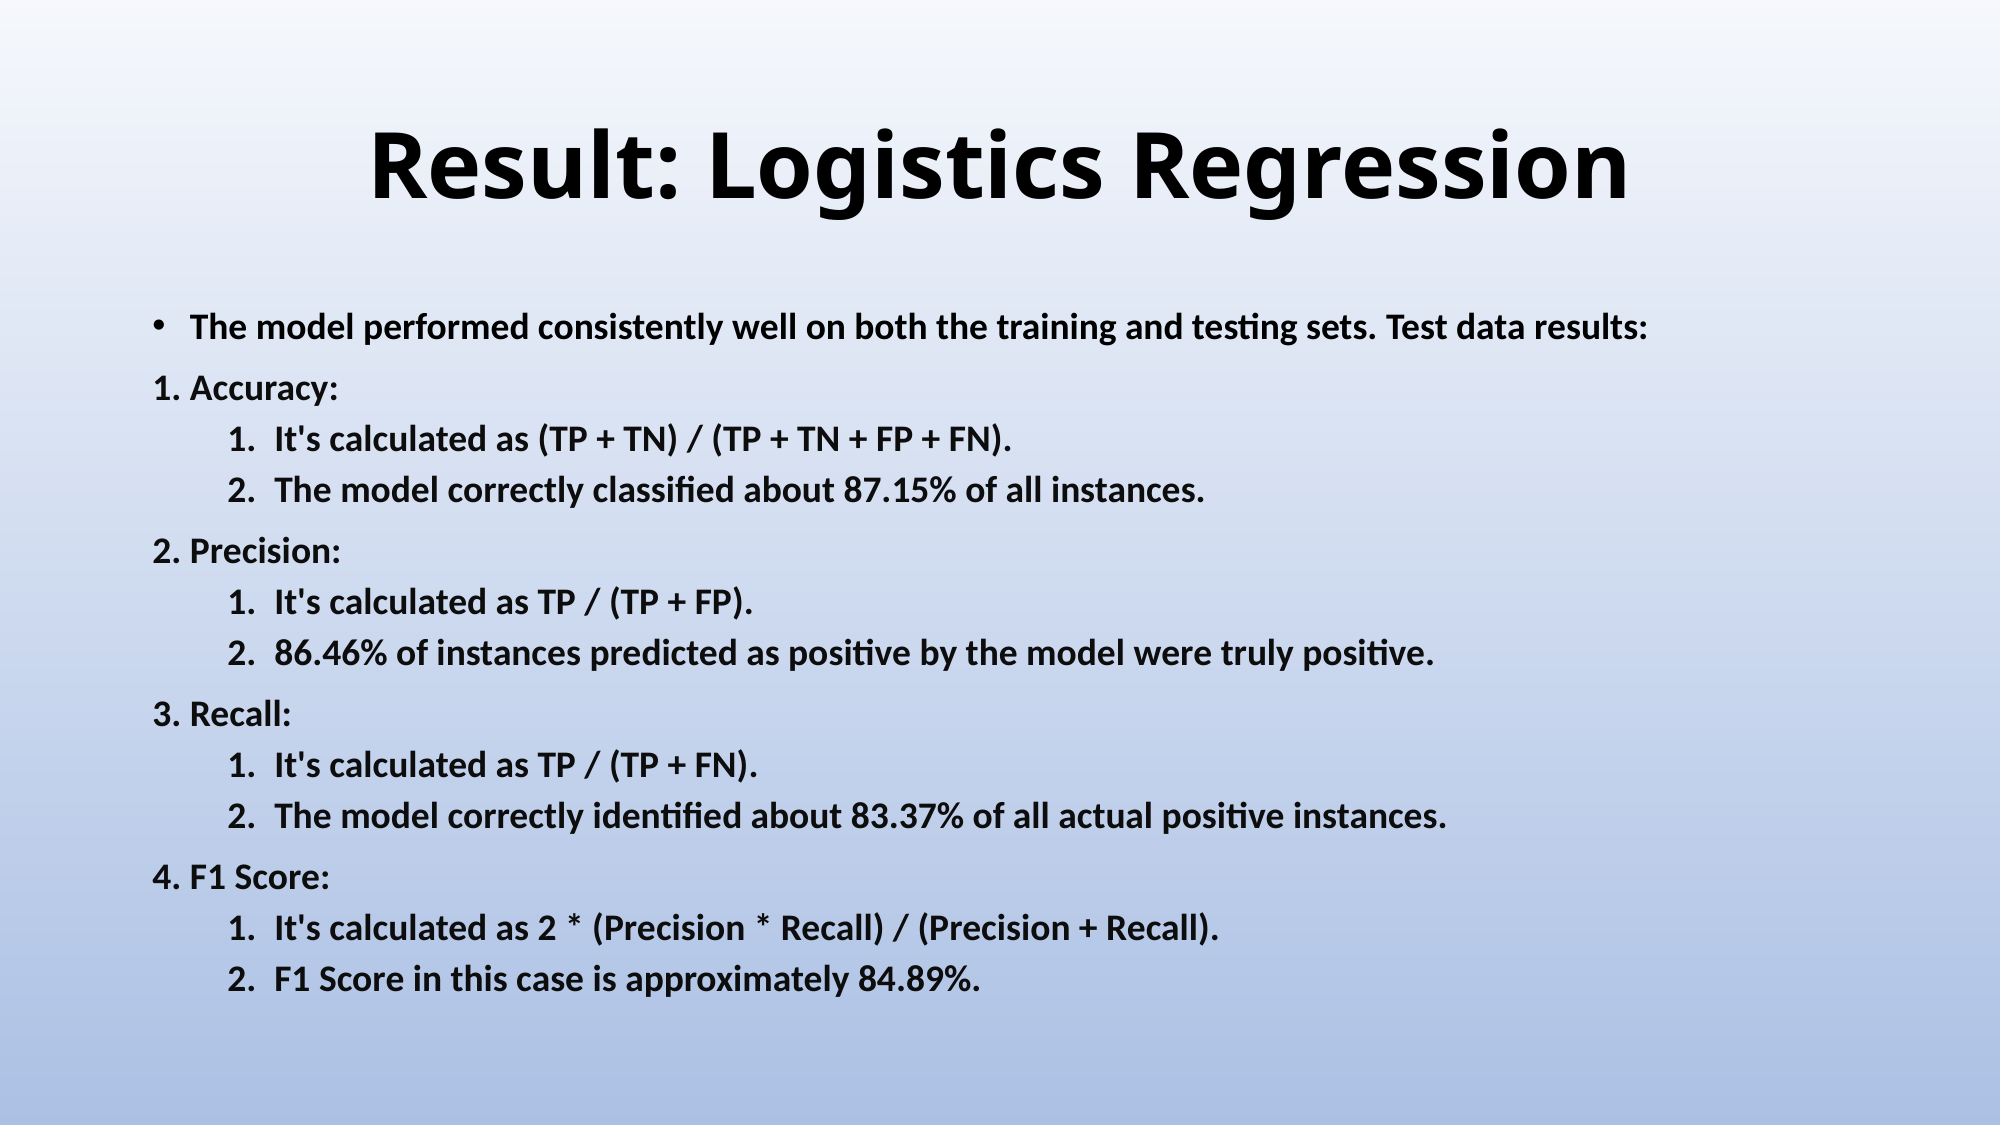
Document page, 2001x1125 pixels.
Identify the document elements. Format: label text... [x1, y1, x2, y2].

title Result: Logistics Regression [137, 59, 1863, 278]
list The model performed consistently well on both the training and testing sets. Test data results: Accuracy: It's calculated as (TP + TN) / (TP + TN + FP + FN). The model correctly classified about 87.15% of all instances. Precision: It's calculated as TP / (TP + FP). 86.46% of instances predicted as positive by the model were truly positive. Recall: It's calculated as TP / (TP + FN). The model correctly identified about 83.37% of all actual positive instances. F1 Score: It's calculated as 2 * (Precision * Recall) / (Precision + Recall). F1 Score in this case is approximately 84.89%. [137, 299, 1863, 1014]
